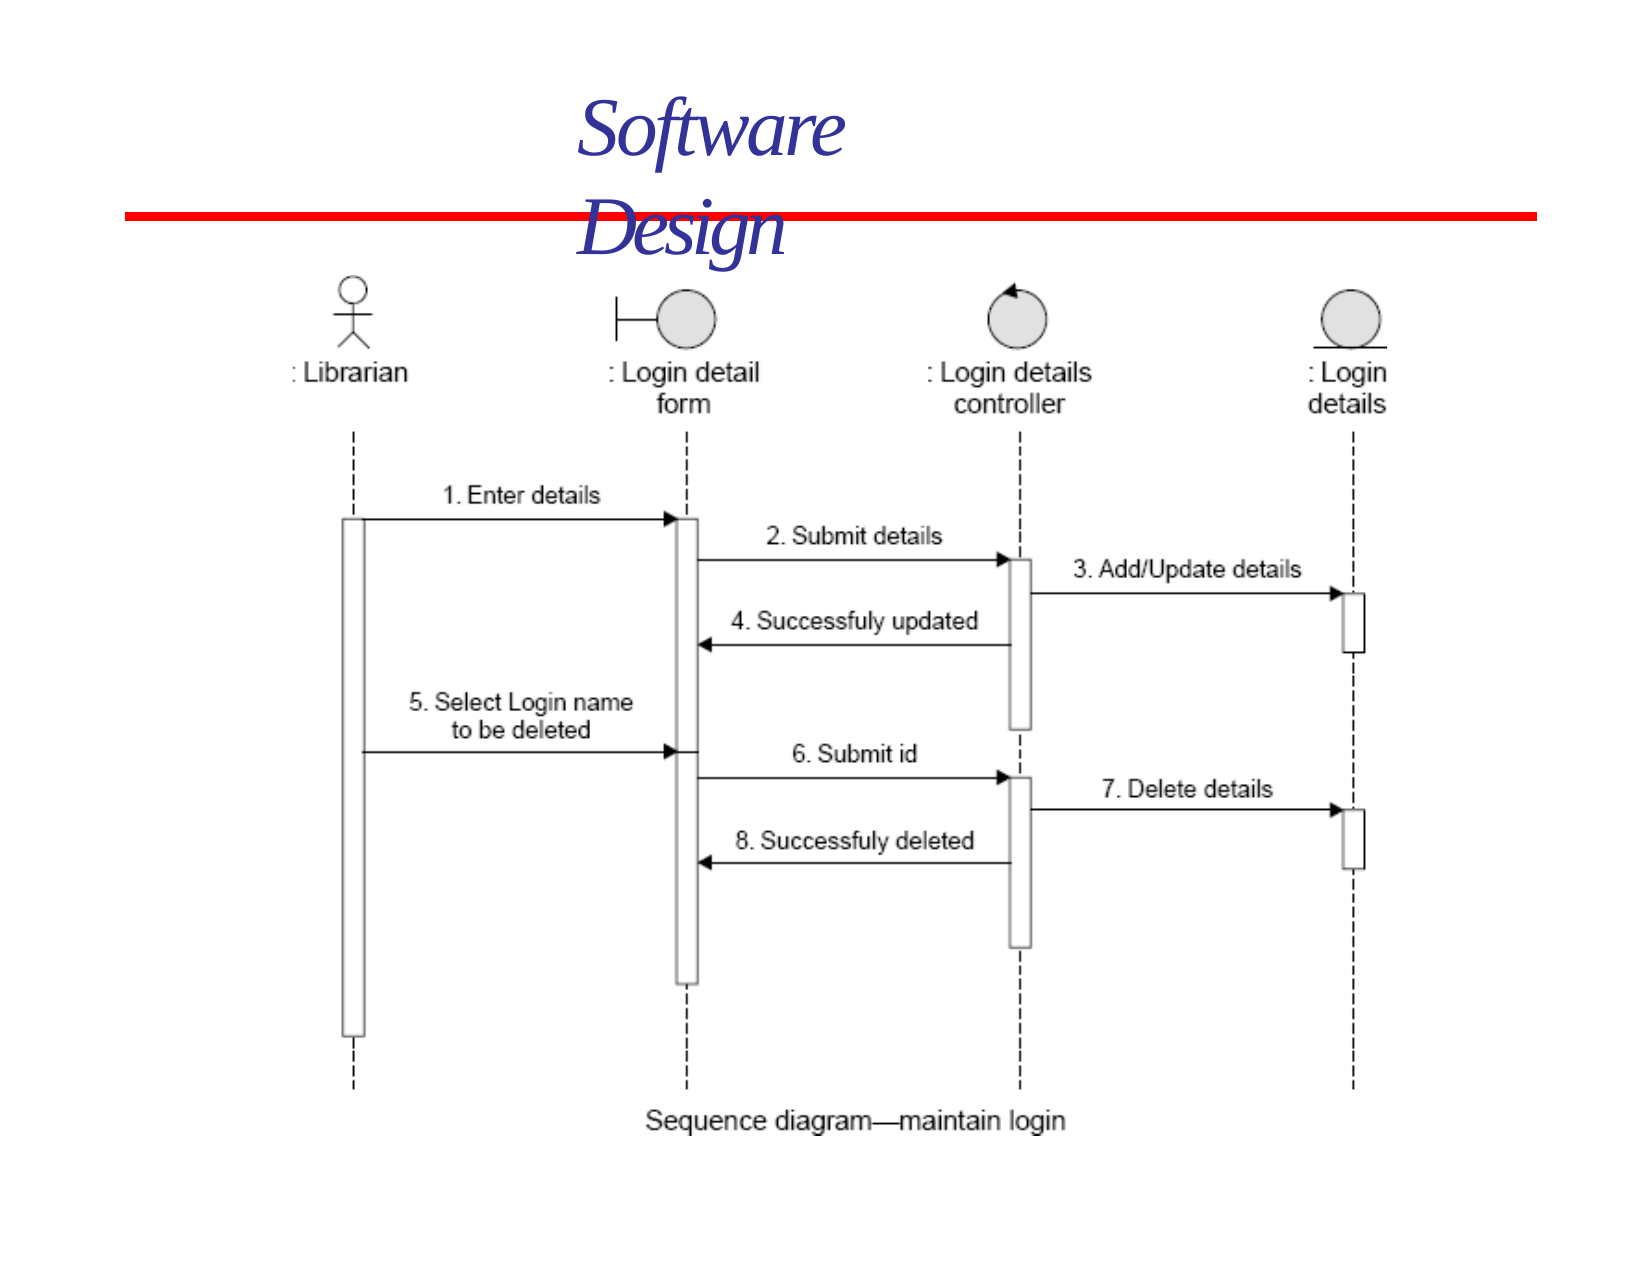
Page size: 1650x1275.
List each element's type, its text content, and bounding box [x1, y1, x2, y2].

text_box [292, 275, 1388, 1136]
title Software Design [575, 69, 1074, 275]
